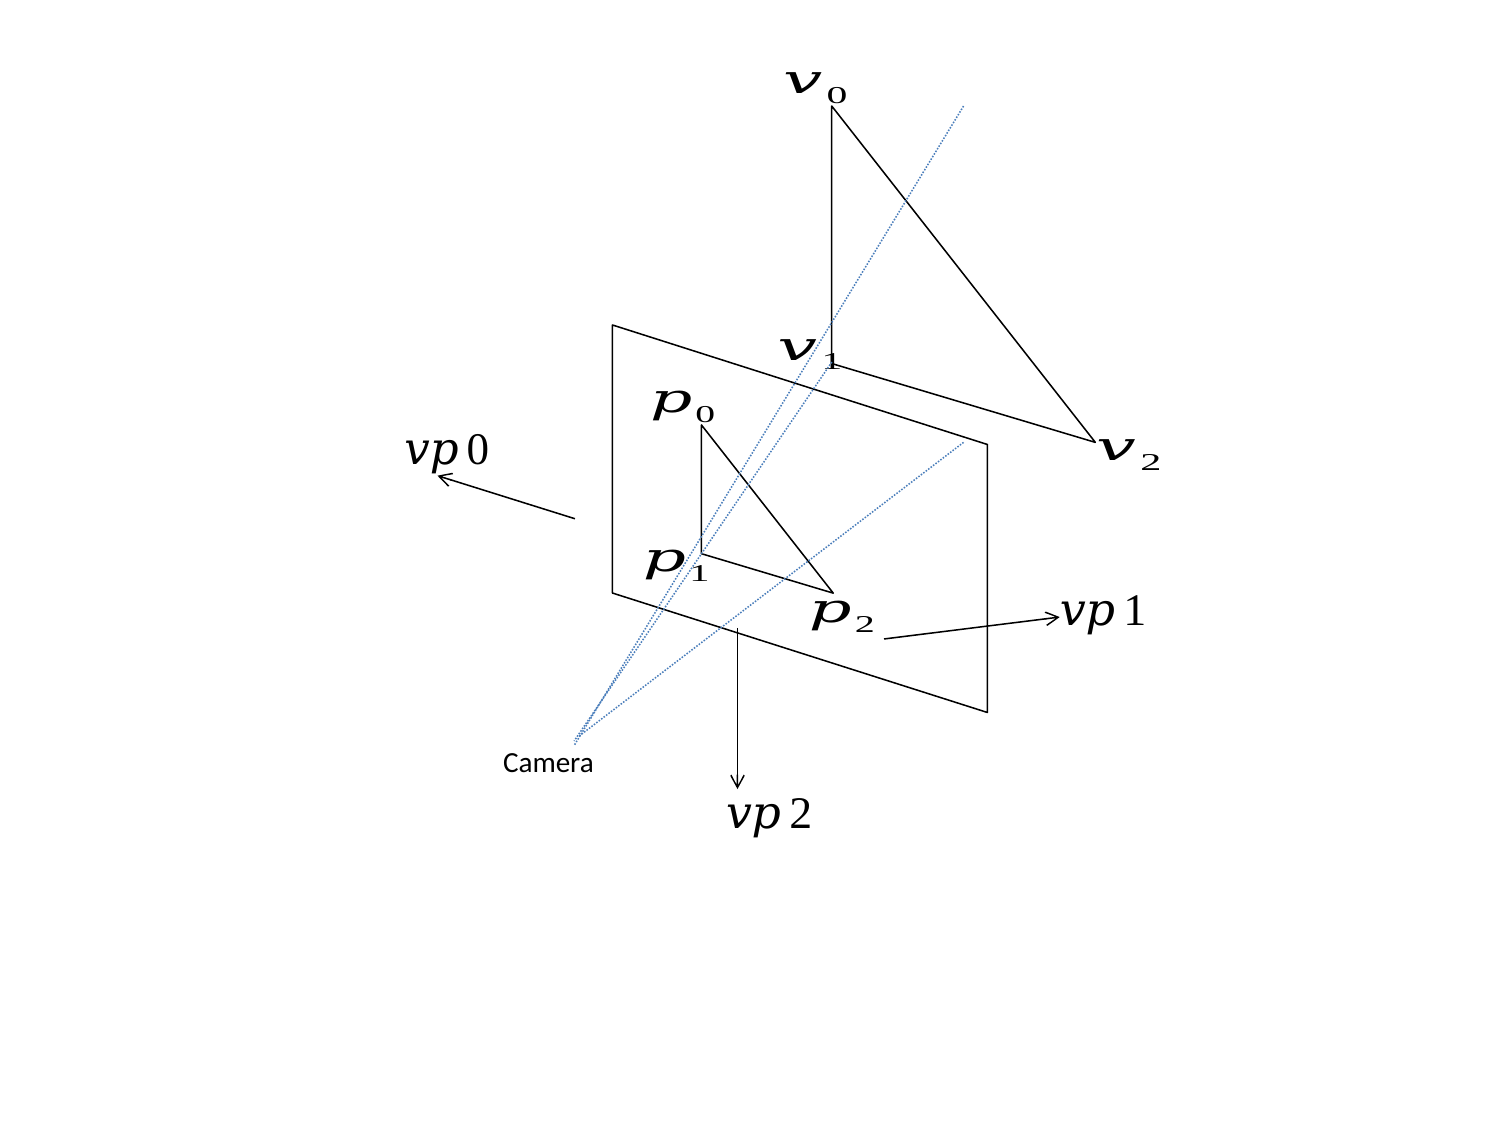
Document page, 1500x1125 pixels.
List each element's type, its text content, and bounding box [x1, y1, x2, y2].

text_box [838, 394, 981, 440]
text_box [578, 442, 1096, 737]
text_box [831, 104, 1098, 443]
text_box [437, 475, 567, 519]
text_box Camera [488, 736, 609, 786]
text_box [573, 361, 832, 446]
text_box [573, 105, 832, 361]
